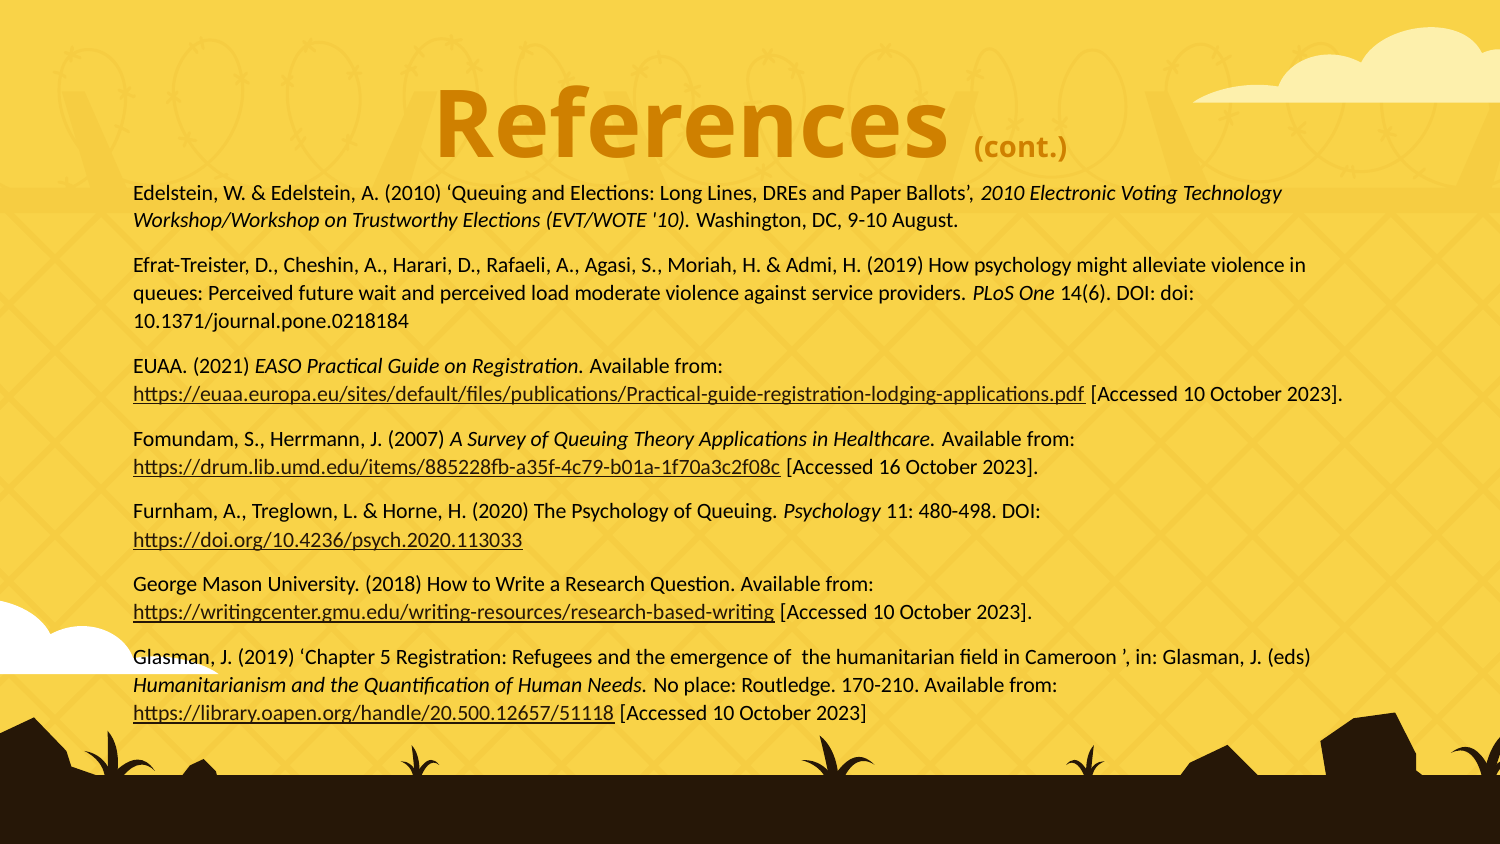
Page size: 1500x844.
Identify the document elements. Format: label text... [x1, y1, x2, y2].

text_box Edelstein, W. & Edelstein, A. (2010) ‘Queuing and Elections: Long Lines, DREs and Paper Ballots’, 2010 Electronic Voting Technology Workshop/Workshop on Trustworthy Elections (EVT/WOTE '10). Washington, DC, 9-10 August. Efrat-Treister, D., Cheshin, A., Harari, D., Rafaeli, A., Agasi, S., Moriah, H. & Admi, H. (2019) How psychology might alleviate violence in queues: Perceived future wait and perceived load moderate violence against service providers. PLoS One 14(6). DOI: doi: 10.1371/journal.pone.0218184 EUAA. (2021) EASO Practical Guide on Registration. Available from: https://euaa.europa.eu/sites/default/files/publications/Practical-guide-registration-lodging-applications.pdf [Accessed 10 October 2023]. Fomundam, S., Herrmann, J. (2007) A Survey of Queuing Theory Applications in Healthcare. Available from: https://drum.lib.umd.edu/items/885228fb-a35f-4c79-b01a-1f70a3c2f08c [Accessed 16 October 2023]. Furnham, A., Treglown, L. & Horne, H. (2020) The Psychology of Queuing. Psychology 11: 480-498. DOI: https://doi.org/10.4236/psych.2020.113033 George Mason University. (2018) How to Write a Research Question. Available from: https://writingcenter.gmu.edu/writing-resources/research-based-writing [Accessed 10 October 2023]. Glasman, J. (2019) ‘Chapter 5 Registration: Refugees and the emergence of the humanitarian field in Cameroon ’, in: Glasman, J. (eds) Humanitarianism and the Quantification of Human Needs. No place: Routledge. 170-210. Available from: https://library.oapen.org/handle/20.500.12657/51118 [Accessed 10 October 2023] [118, 215, 1382, 686]
title References (cont.) [118, 72, 1382, 167]
